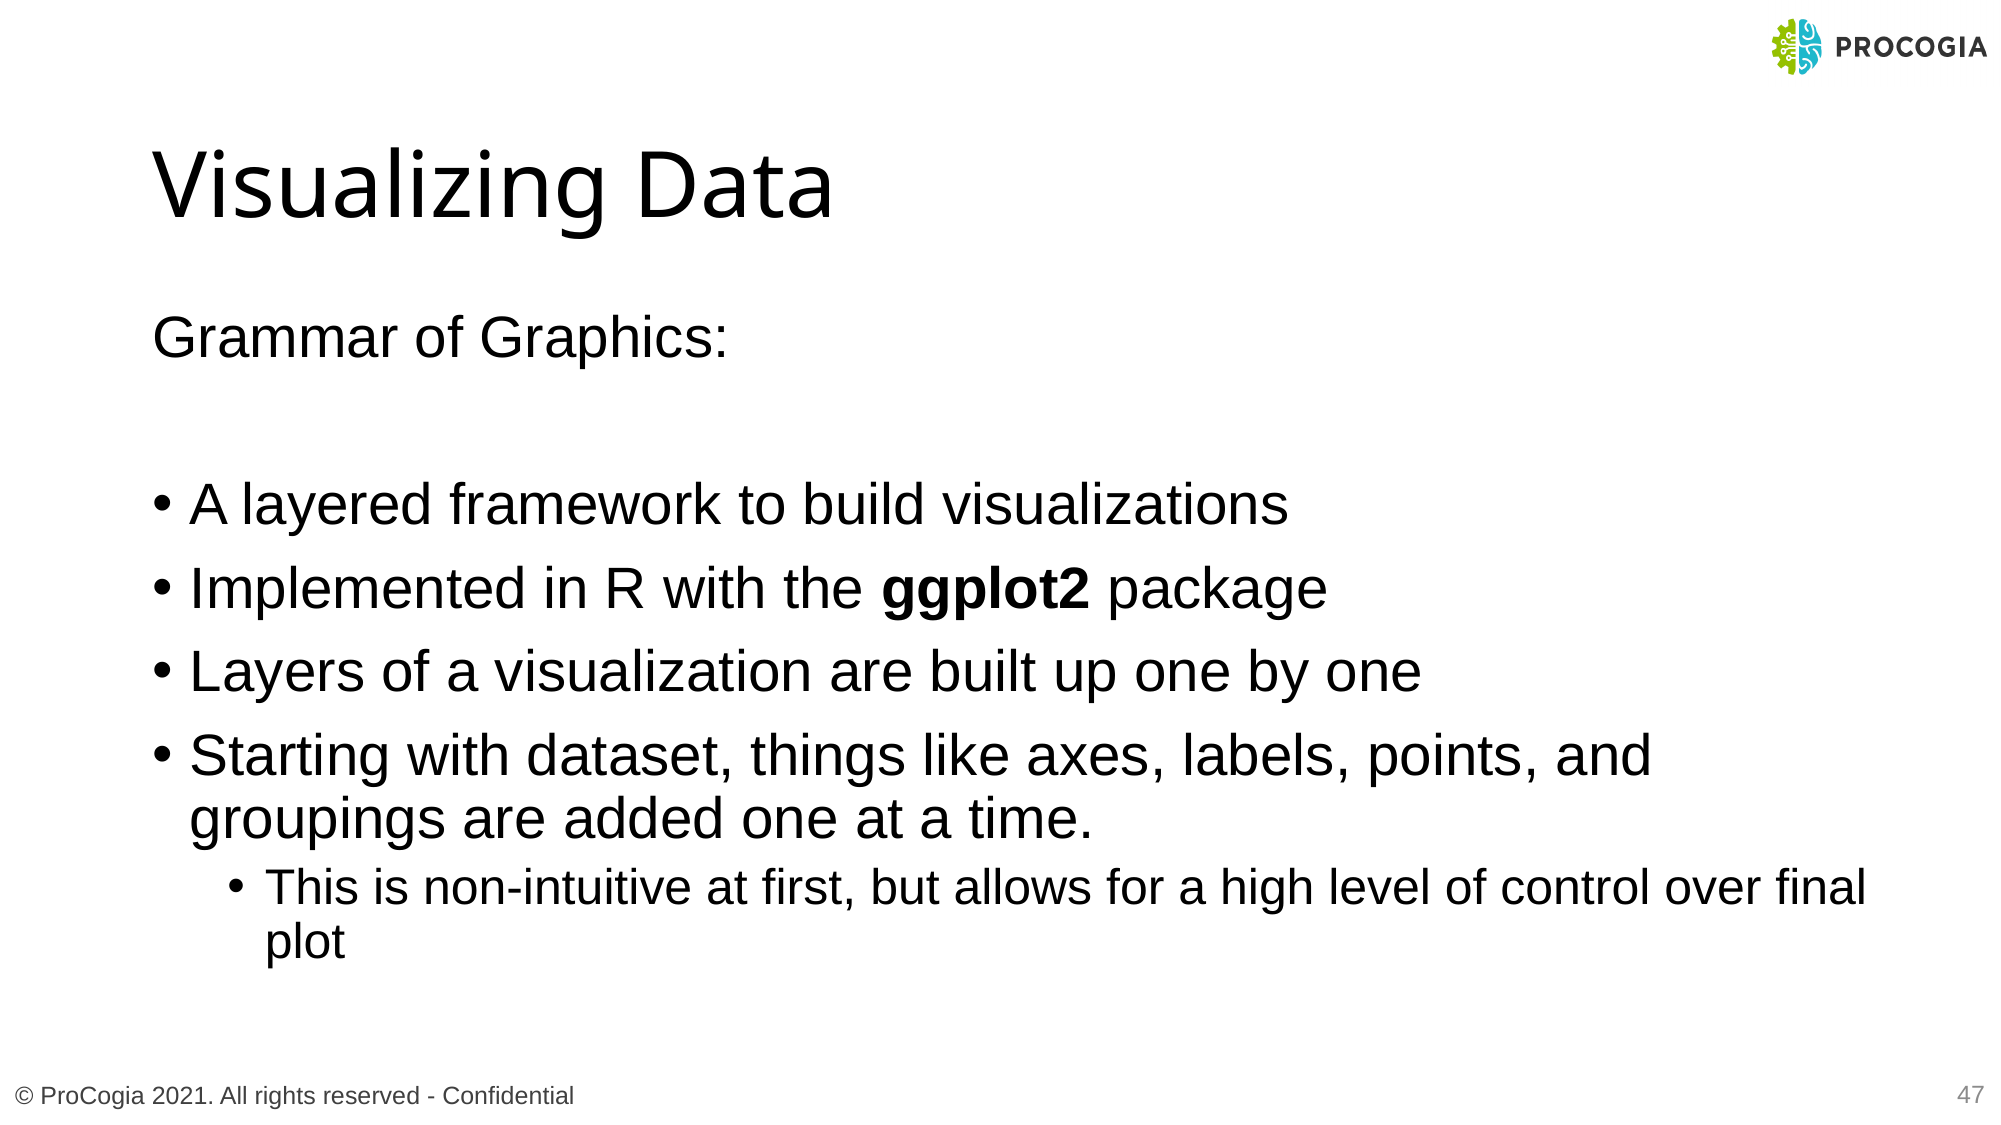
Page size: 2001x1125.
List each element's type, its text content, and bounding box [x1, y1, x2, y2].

title Visualizing Data [137, 98, 1852, 278]
picture [1762, 0, 2000, 87]
list Grammar of Graphics: A layered framework to build visualizations Implemented in R with the ggplot2 package Layers of a visualization are built up one by one Starting with dataset, things like axes, labels, points, and groupings are added one at a time. This is non-intuitive at first, but allows for a high level of control over final plot [137, 299, 1903, 1014]
slide_number 47 [1550, 1063, 2000, 1123]
